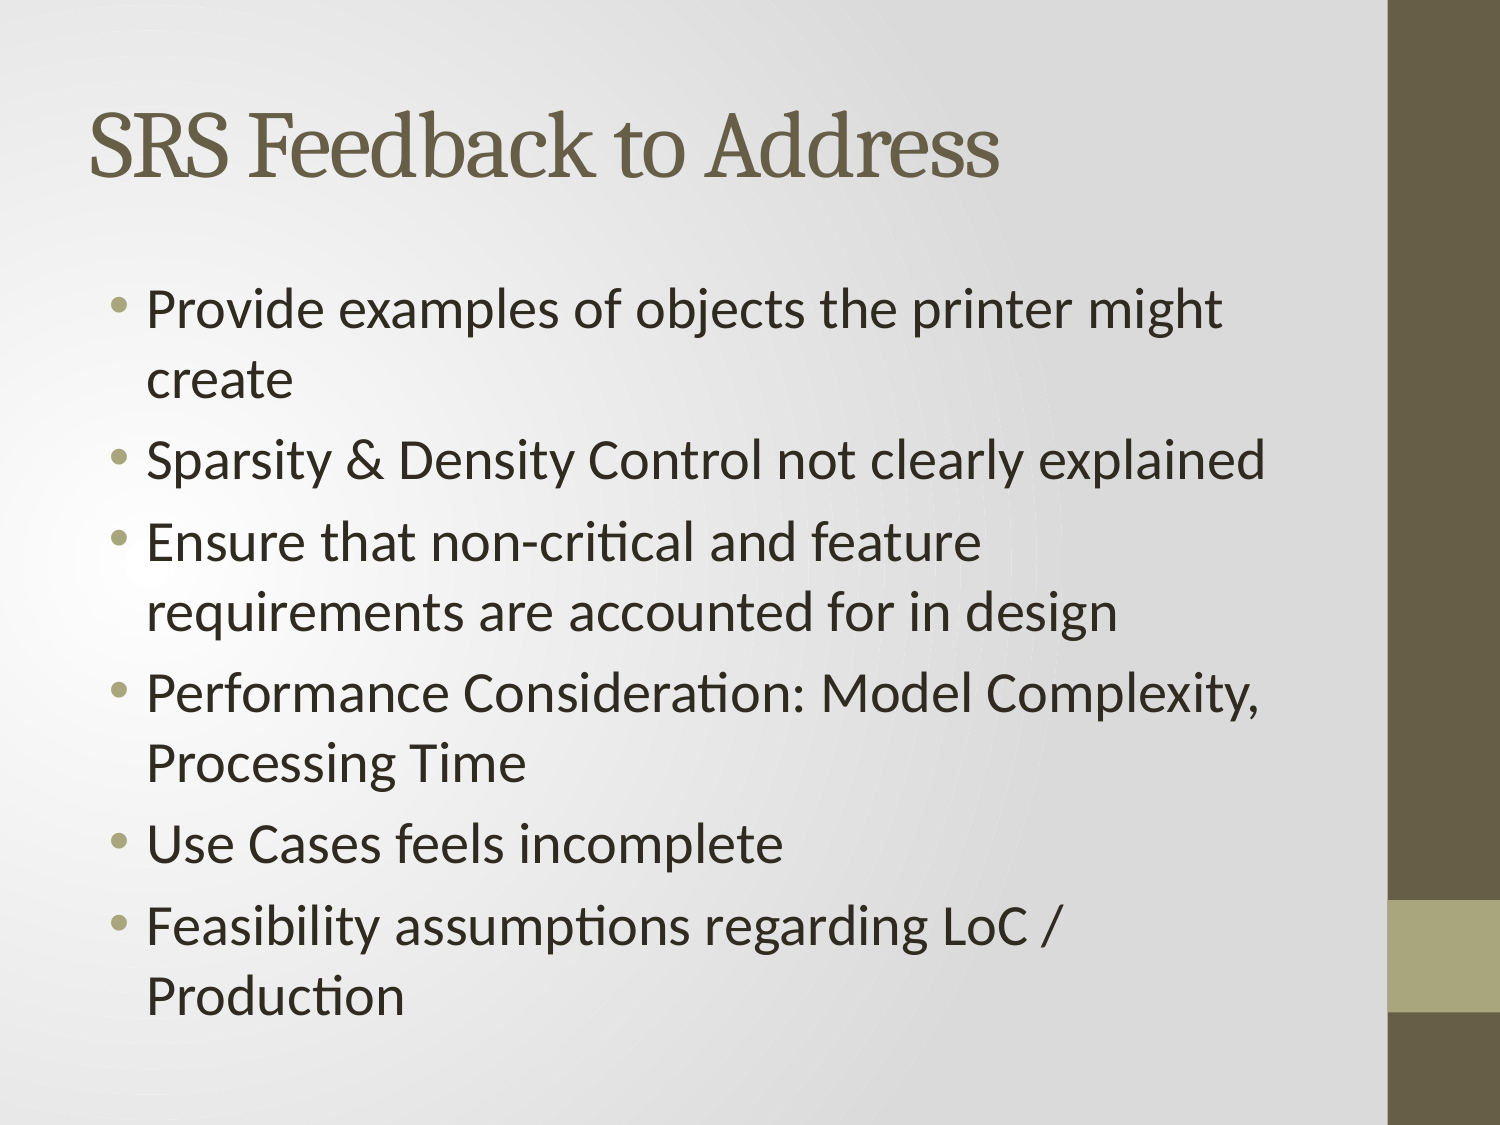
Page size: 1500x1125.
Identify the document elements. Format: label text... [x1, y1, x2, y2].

list Provide examples of objects the printer might create Sparsity & Density Control not clearly explained Ensure that non-critical and feature requirements are accounted for in design Performance Consideration: Model Complexity, Processing Time Use Cases feels incomplete Feasibility assumptions regarding LoC / Production [75, 262, 1325, 1050]
title SRS Feedback to Address [75, 45, 1325, 233]
